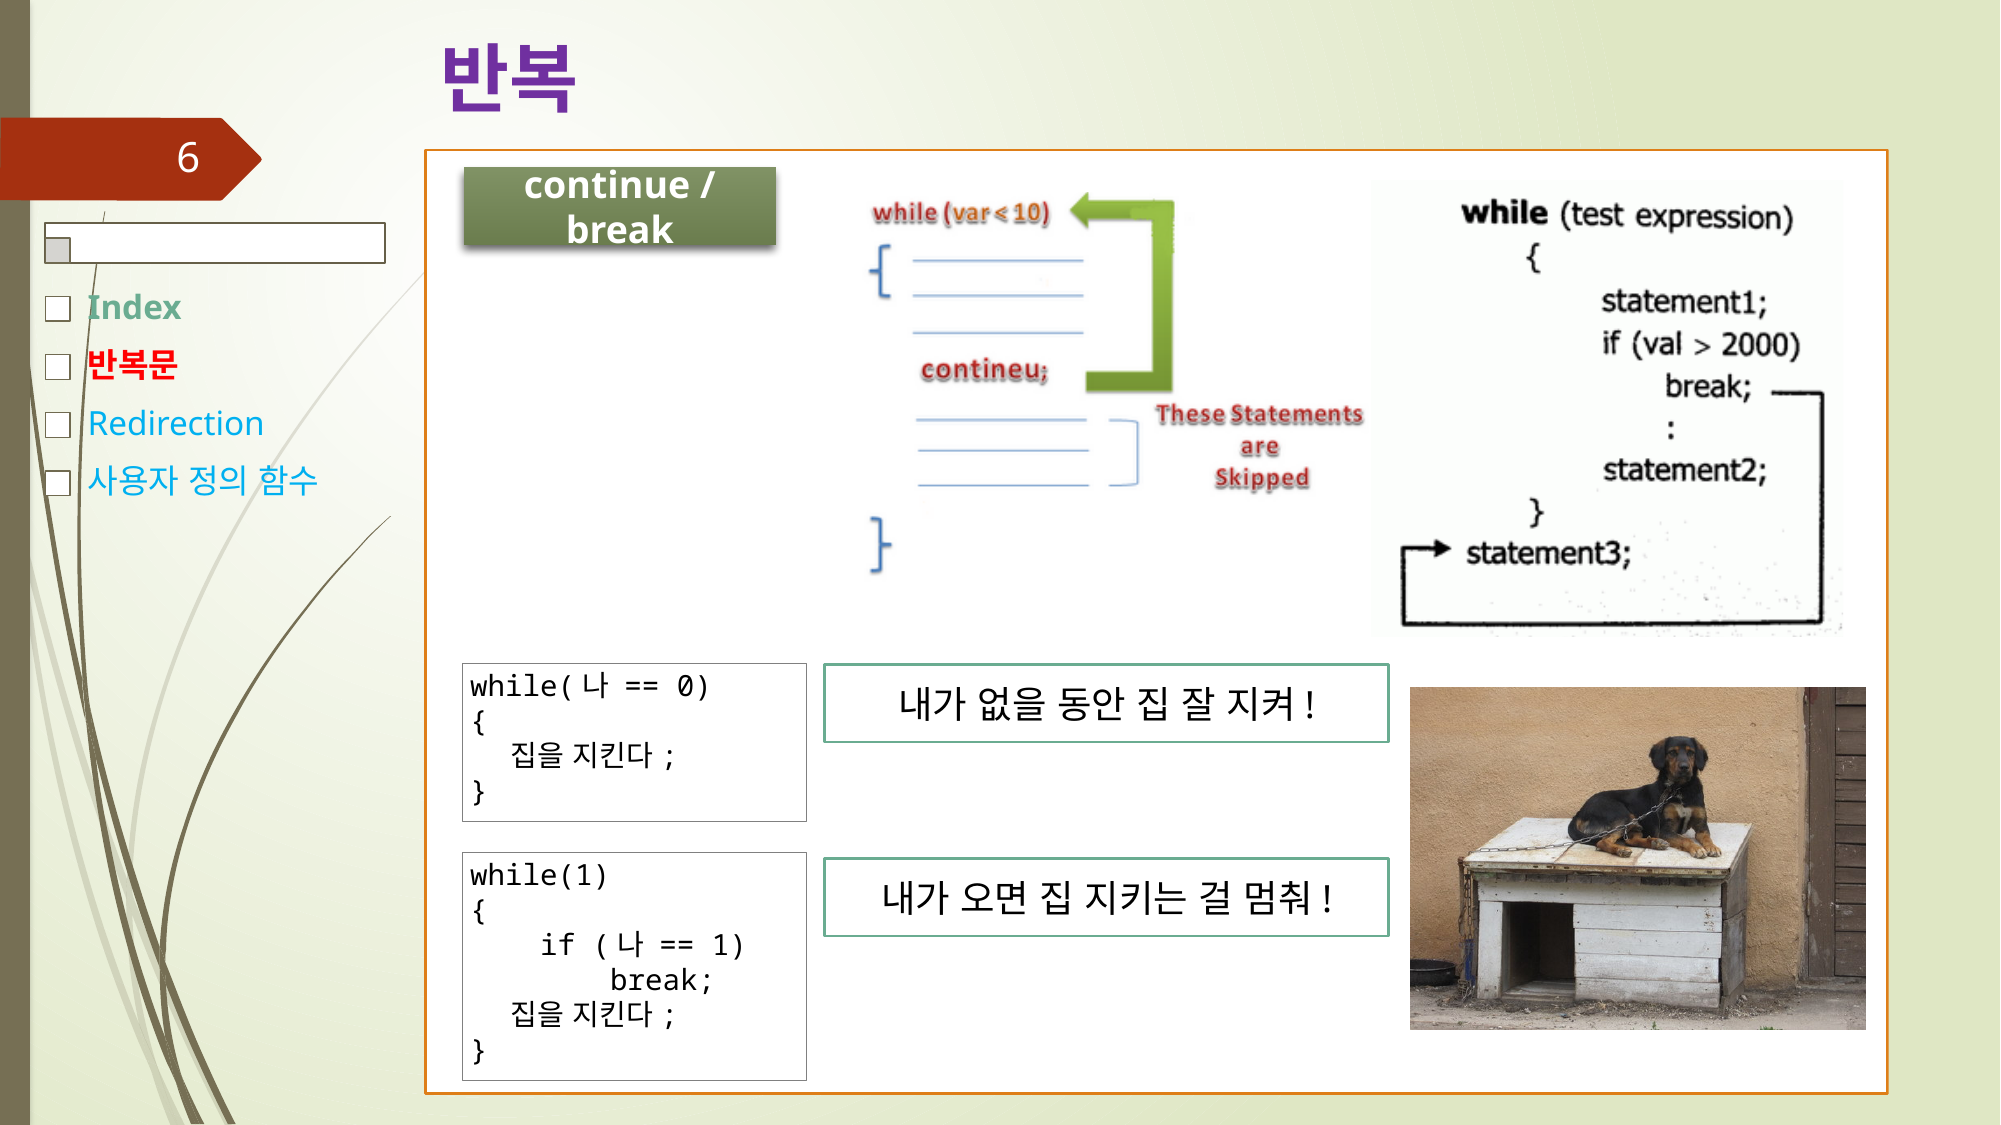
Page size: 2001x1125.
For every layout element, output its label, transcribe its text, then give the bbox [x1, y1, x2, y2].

picture [1409, 687, 1866, 1030]
slide_number 6 [87, 129, 216, 150]
picture [842, 180, 1844, 637]
text_box while(1) { if (나 == 1) break; 집을 지킨다; } [461, 851, 807, 1082]
text_box while(나 == 0) { 집을 지킨다; } [461, 662, 807, 822]
text_box 내가 없을 동안 집 잘 지켜! [823, 663, 1390, 743]
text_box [44, 150, 386, 513]
text_box continue / break [464, 167, 776, 245]
text_box 내가 오면 집 지키는 걸 멈춰! [823, 857, 1390, 937]
title 반복 [425, 24, 1888, 130]
